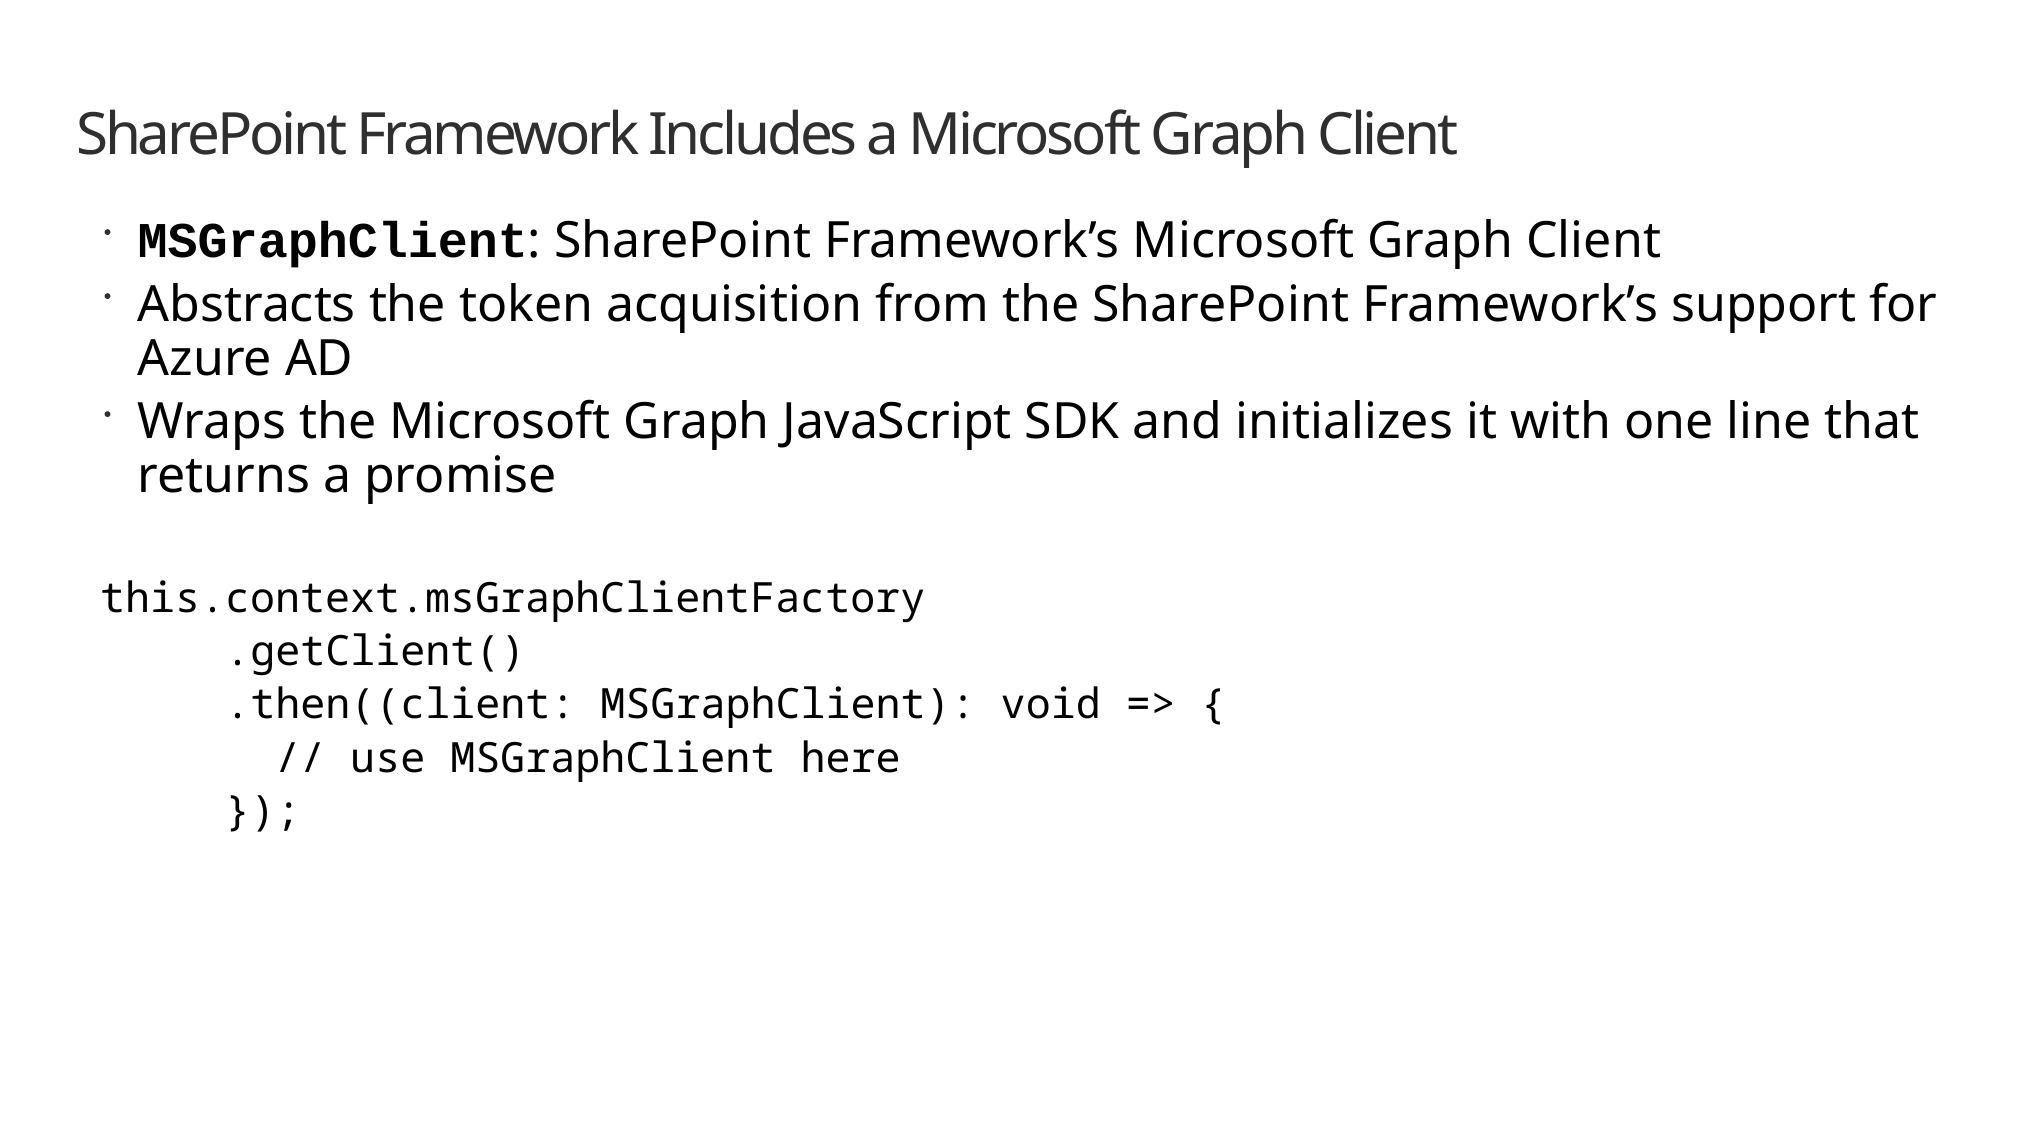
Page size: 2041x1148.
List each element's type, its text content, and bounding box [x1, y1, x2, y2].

list MSGraphClient: SharePoint Framework’s Microsoft Graph Client Abstracts the token acquisition from the SharePoint Framework’s support for Azure AD Wraps the Microsoft Graph JavaScript SDK and initializes it with one line that returns a promise this.context.msGraphClientFactory .getClient() .then((client: MSGraphClient): void => { // use MSGraphClient here }); [76, 198, 1975, 926]
title SharePoint Framework Includes a Microsoft Graph Client [76, 103, 1975, 172]
